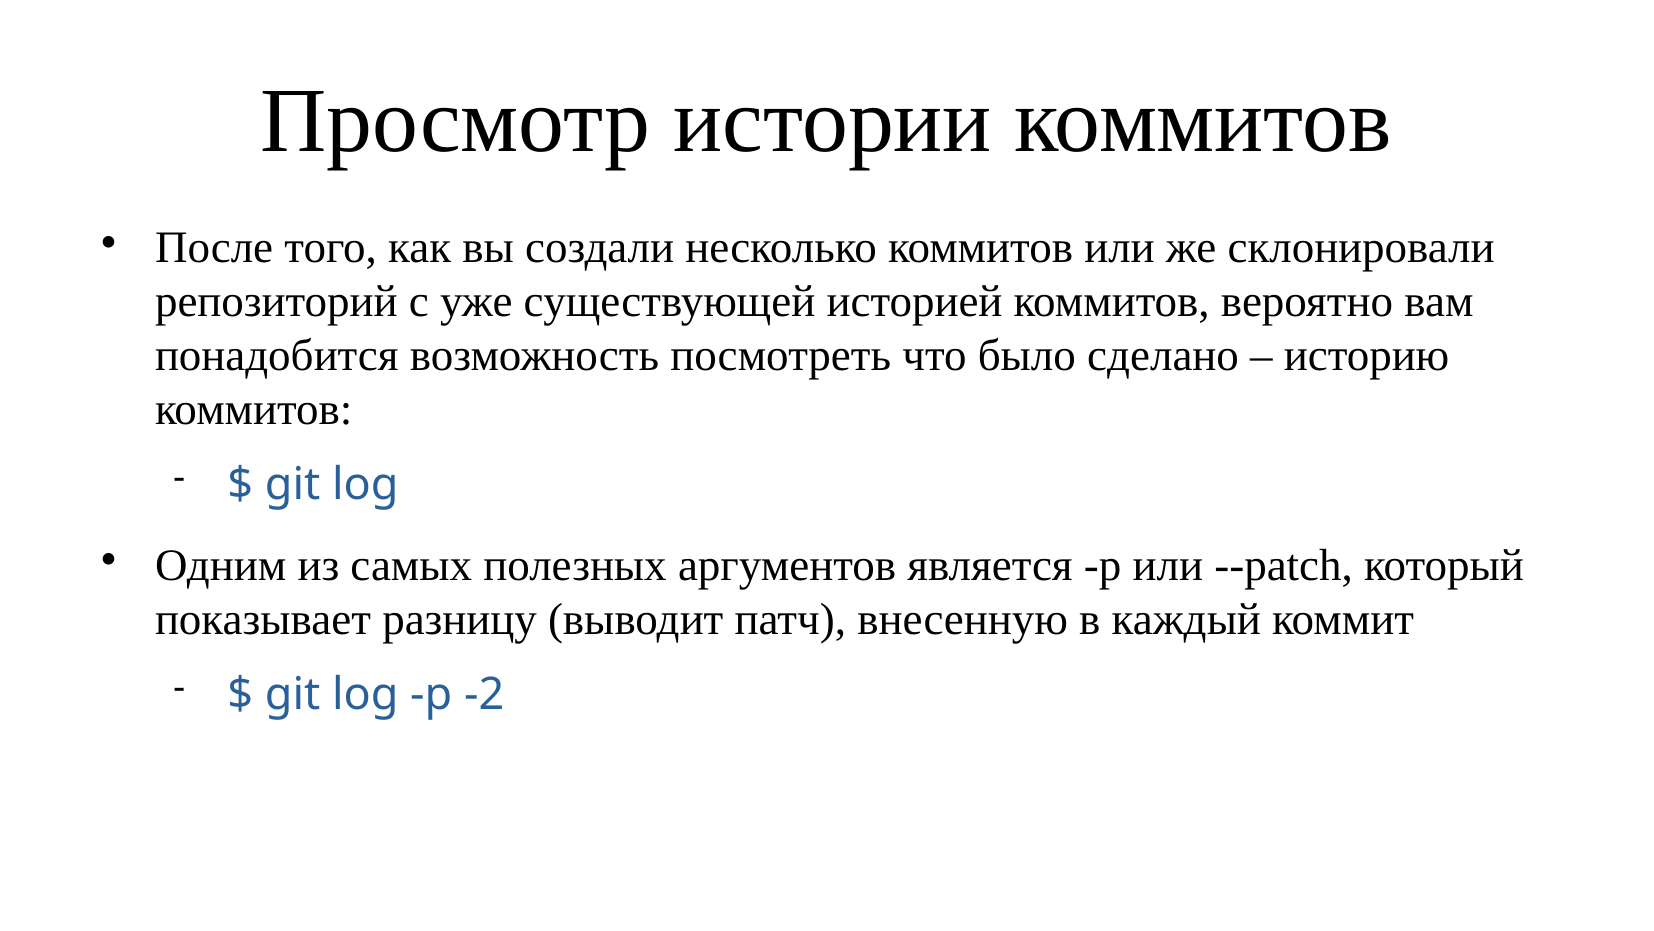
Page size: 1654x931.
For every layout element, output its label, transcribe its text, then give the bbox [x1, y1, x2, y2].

text_box После того, как вы создали несколько коммитов или же склонировали репозиторий с уже существующей историей коммитов, вероятно вам понадобится возможность посмотреть что было сделано – историю коммитов: $ git log Одним из самых полезных аргументов является -p или --patch, который показывает разницу (выводит патч), внесенную в каждый коммит $ git log -p -2 [82, 217, 1571, 757]
text_box Просмотр истории коммитов [82, 37, 1571, 193]
